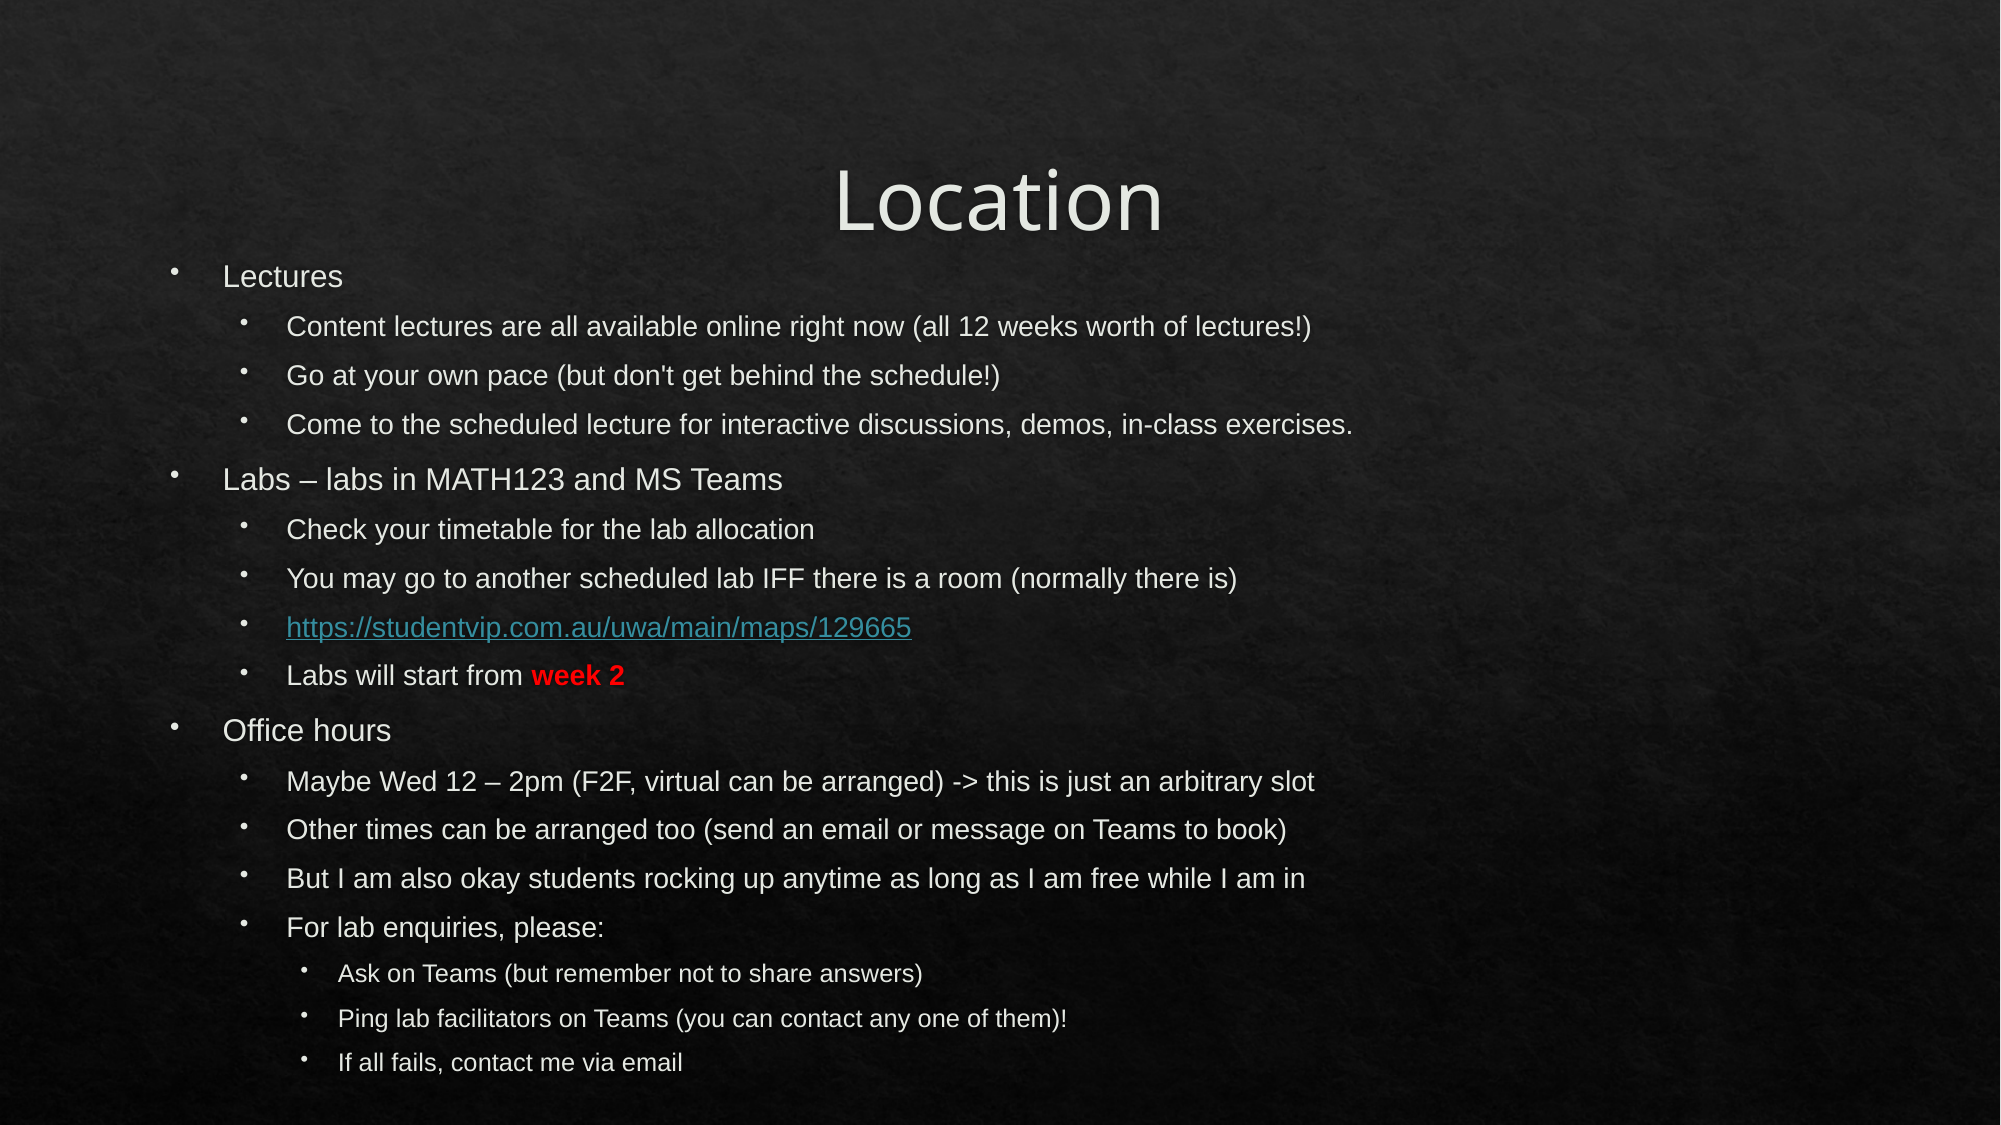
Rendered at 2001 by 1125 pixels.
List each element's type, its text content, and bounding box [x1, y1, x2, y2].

list Lectures Content lectures are all available online right now (all 12 weeks worth of lectures!) Go at your own pace (but don't get behind the schedule!) Come to the scheduled lecture for interactive discussions, demos, in-class exercises. Labs – labs in MATH123 and MS Teams Check your timetable for the lab allocation You may go to another scheduled lab IFF there is a room (normally there is) https://studentvip.com.au/uwa/main/maps/129665 Labs will start from week 2 Office hours Maybe Wed 12 – 2pm (F2F, virtual can be arranged) -> this is just an arbitrary slot Other times can be arranged too (send an email or message on Teams to book) But I am also okay students rocking up anytime as long as I am free while I am in For lab enquiries, please: Ask on Teams (but remember not to share answers) Ping lab facilitators on Teams (you can contact any one of them)! If all fails, contact me via email [149, 244, 1849, 1092]
title Location [149, 99, 1849, 240]
